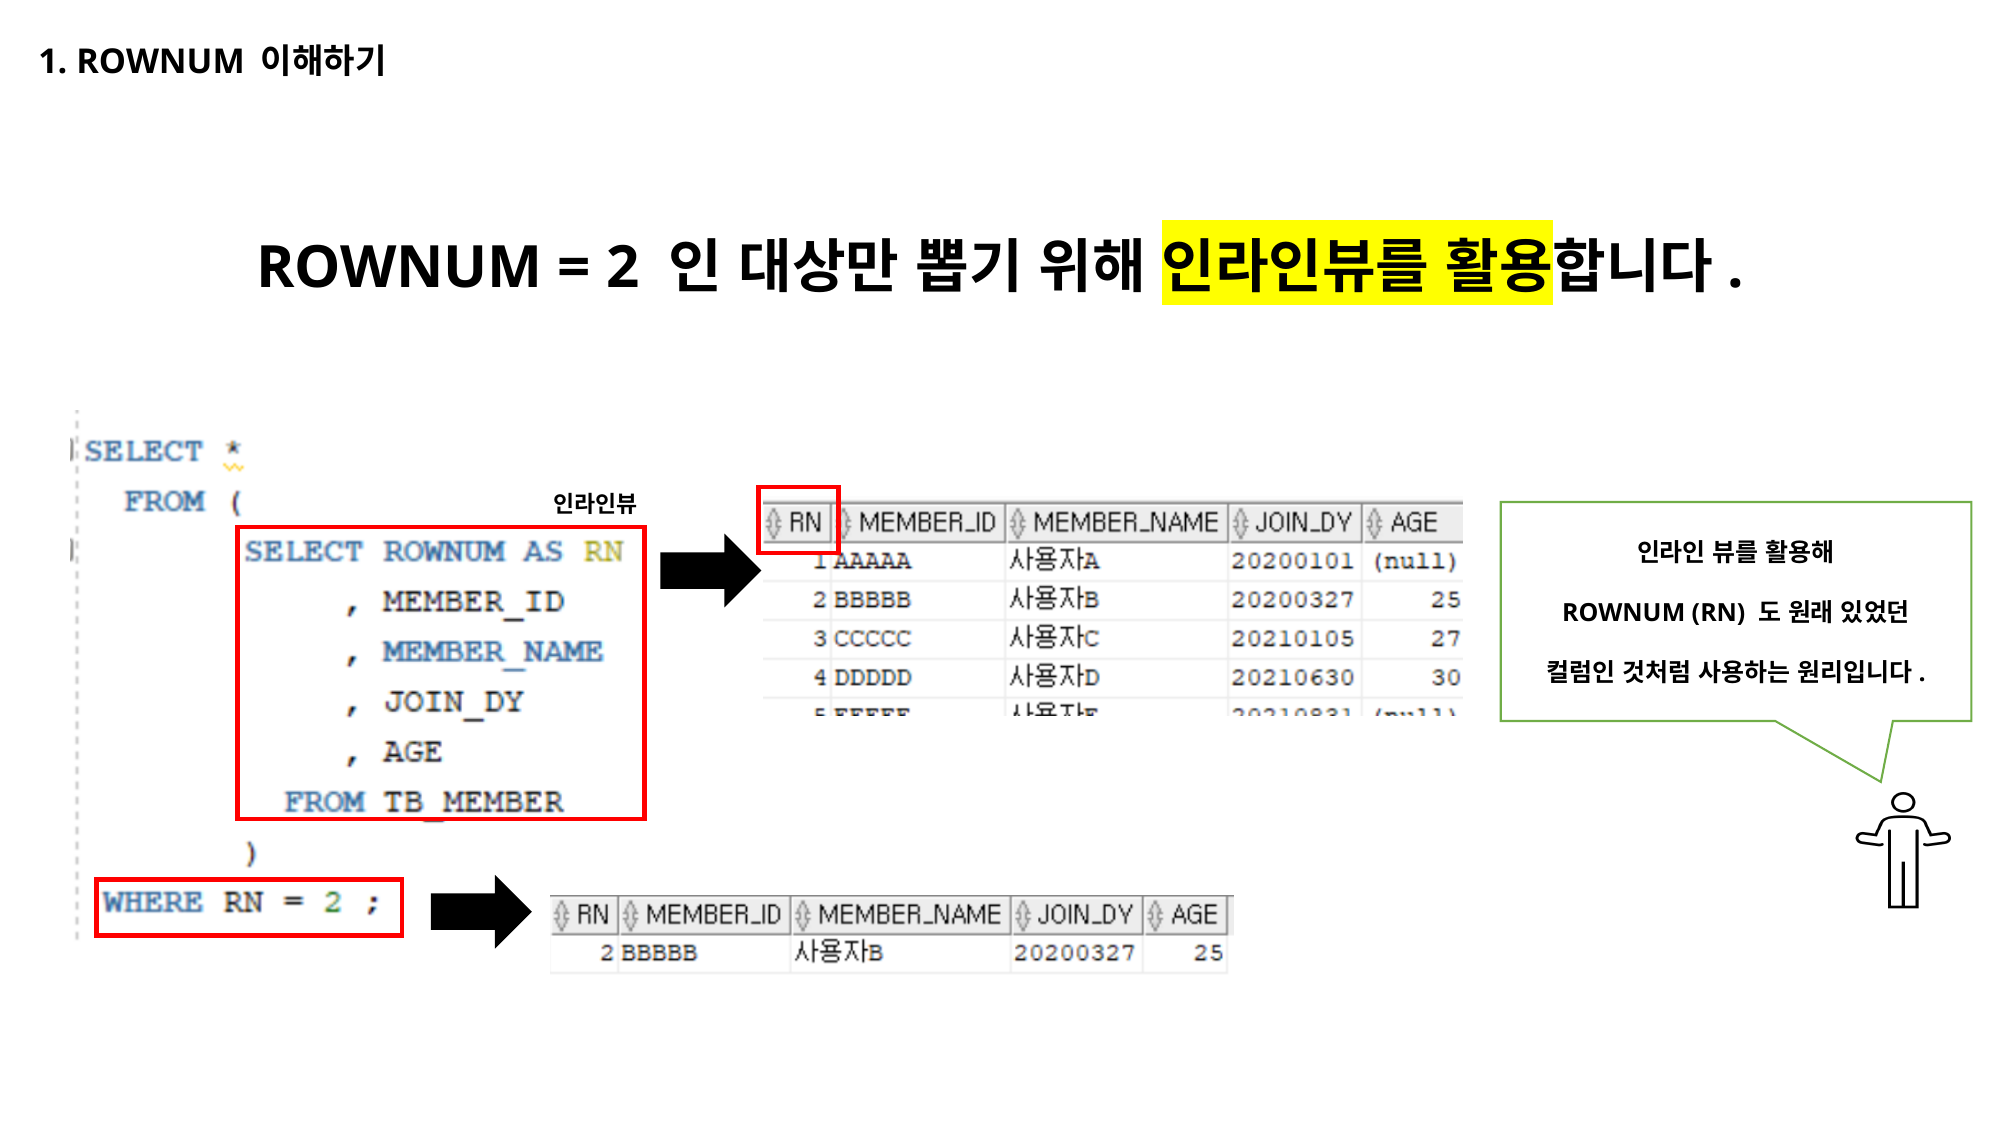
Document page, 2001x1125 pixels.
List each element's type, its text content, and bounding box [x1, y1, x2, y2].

text_box ROWNUM = 2 인 대상만 뽑기 위해 인라인뷰를 활용합니다. [241, 221, 1759, 307]
text_box [675, 533, 762, 608]
picture [1830, 788, 1977, 912]
text_box 인라인 뷰를 활용해 ROWNUM (RN) 도 원래 있었던 컬럼인 것처럼 사용하는 원리입니다. [1499, 500, 1973, 784]
picture [70, 410, 1234, 979]
picture [763, 496, 1463, 716]
text_box 1. ROWNUM 이해하기 [23, 36, 599, 89]
text_box [757, 486, 840, 554]
